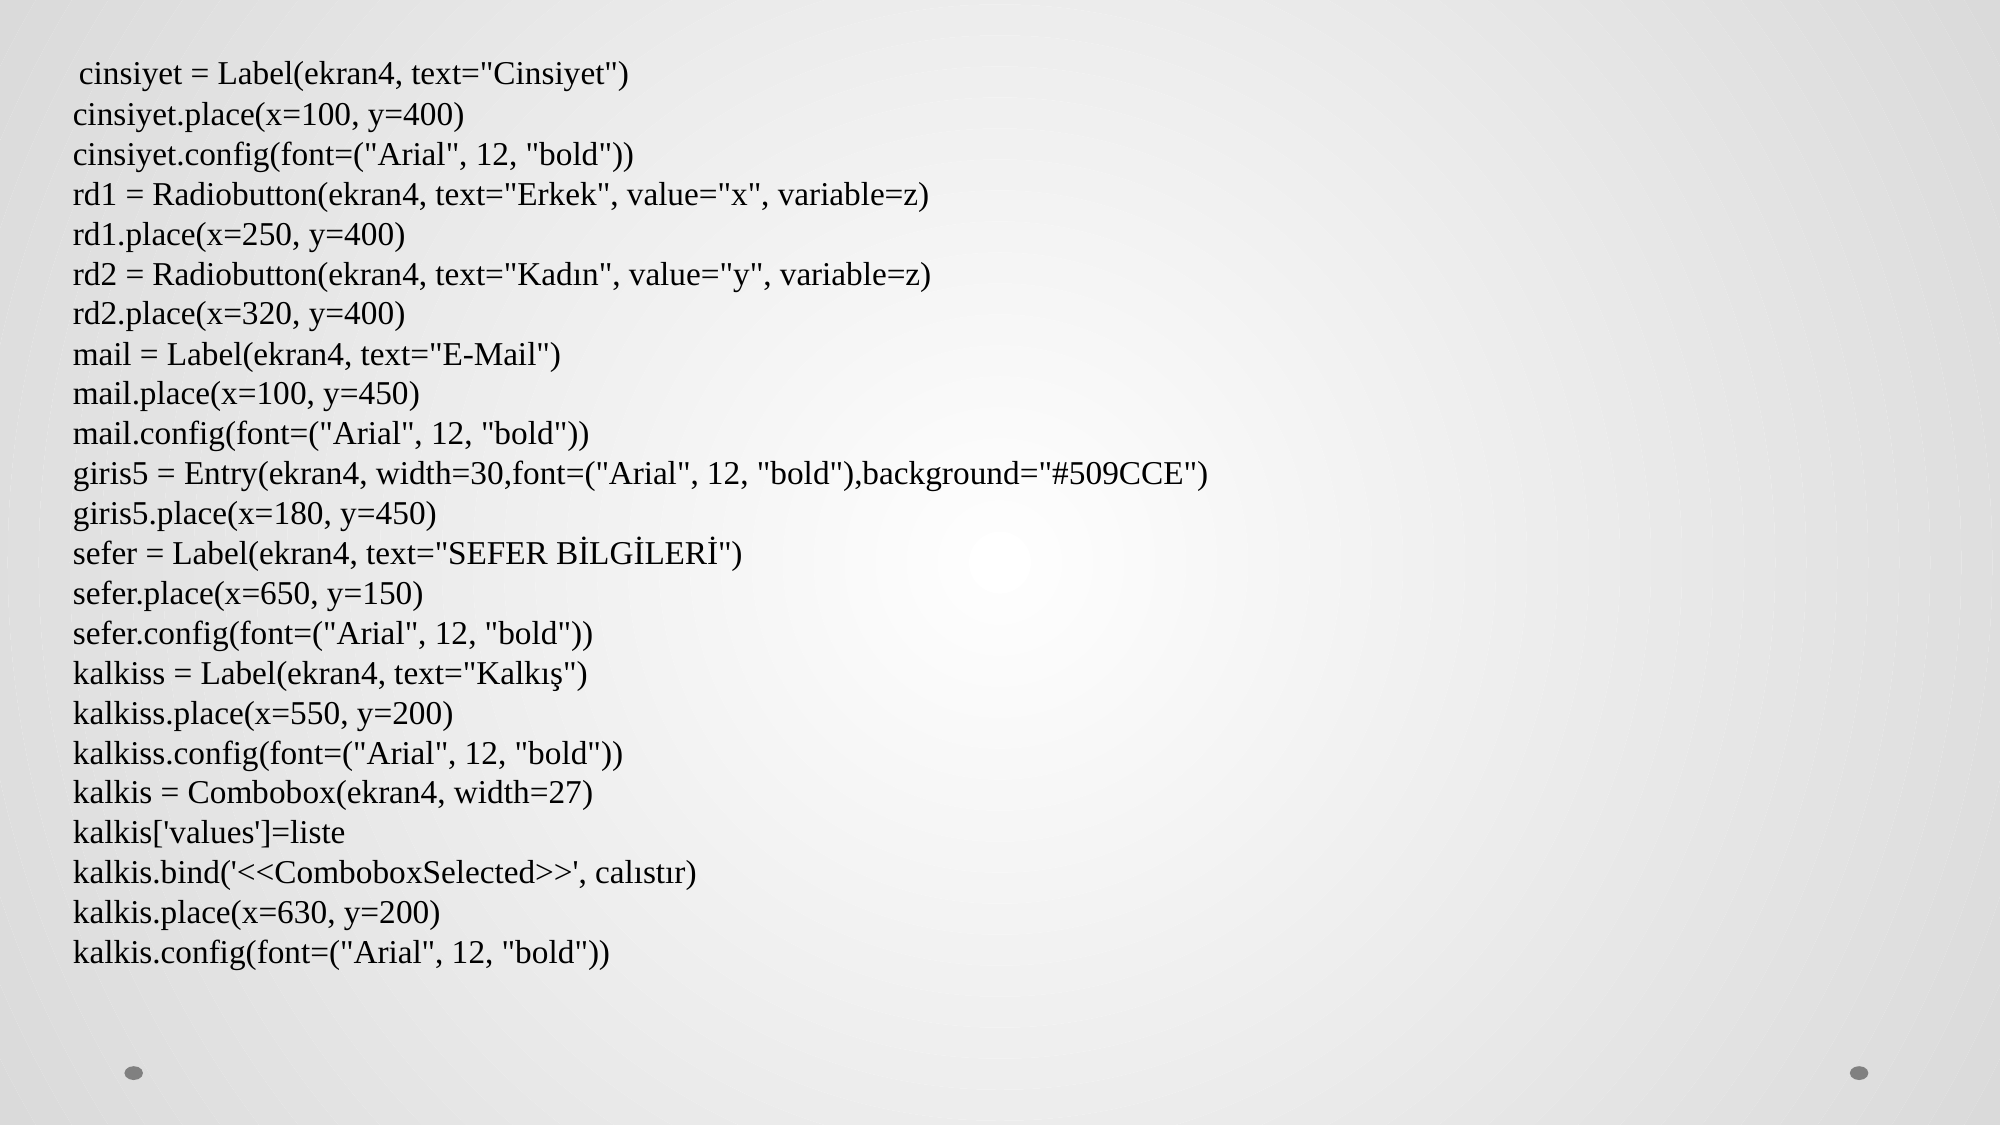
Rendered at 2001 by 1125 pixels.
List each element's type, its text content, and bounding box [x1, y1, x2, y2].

text_box cinsiyet = Label(ekran4, text="Cinsiyet") cinsiyet.place(x=100, y=400) cinsiyet.config(font=("Arial", 12, "bold")) rd1 = Radiobutton(ekran4, text="Erkek", value="x", variable=z) rd1.place(x=250, y=400) rd2 = Radiobutton(ekran4, text="Kadın", value="y", variable=z) rd2.place(x=320, y=400) mail = Label(ekran4, text="E-Mail") mail.place(x=100, y=450) mail.config(font=("Arial", 12, "bold")) giris5 = Entry(ekran4, width=30,font=("Arial", 12, "bold"),background="#509CCE") giris5.place(x=180, y=450) sefer = Label(ekran4, text="SEFER BİLGİLERİ") sefer.place(x=650, y=150) sefer.config(font=("Arial", 12, "bold")) kalkiss = Label(ekran4, text="Kalkış") kalkiss.place(x=550, y=200) kalkiss.config(font=("Arial", 12, "bold")) kalkis = Combobox(ekran4, width=27) kalkis['values']=liste kalkis.bind('<<ComboboxSelected>>', calıstır) kalkis.place(x=630, y=200) kalkis.config(font=("Arial", 12, "bold")) [25, 39, 1226, 1023]
